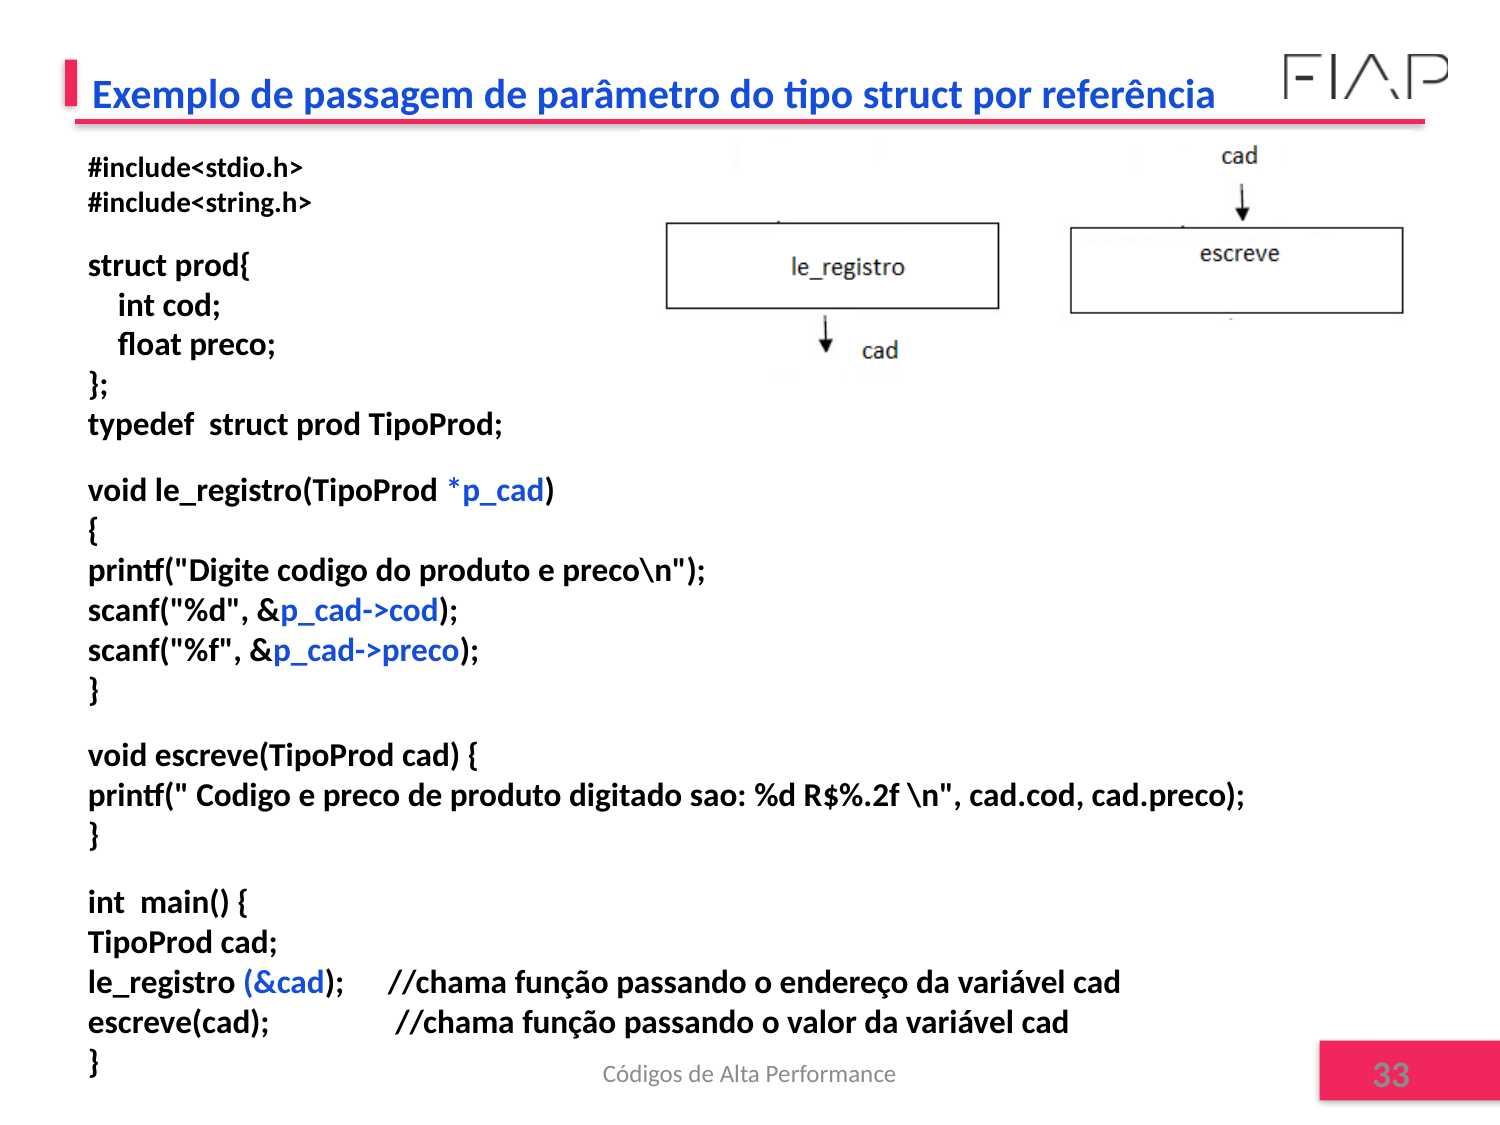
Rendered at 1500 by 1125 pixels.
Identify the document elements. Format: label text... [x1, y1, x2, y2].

footer Códigos de Alta Performance [512, 1042, 988, 1103]
text_box #include<stdio.h> #include<string.h> struct prod{ int cod; float preco; }; typedef struct prod TipoProd; void le_registro(TipoProd *p_cad) { printf("Digite codigo do produto e preco\n"); scanf("%d", &p_cad->cod); scanf("%f", &p_cad->preco); } void escreve(TipoProd cad) { printf(" Codigo e preco de produto digitado sao: %d R$%.2f \n", cad.cod, cad.preco); } int main() { TipoProd cad; le_registro (&cad); //chama função passando o endereço da variável cad escreve(cad); //chama função passando o valor da variável cad } [73, 140, 1470, 1088]
picture [640, 130, 1413, 382]
title Exemplo de passagem de parâmetro do tipo struct por referência [77, 53, 1427, 131]
slide_number 33 [1074, 1088, 1425, 1103]
